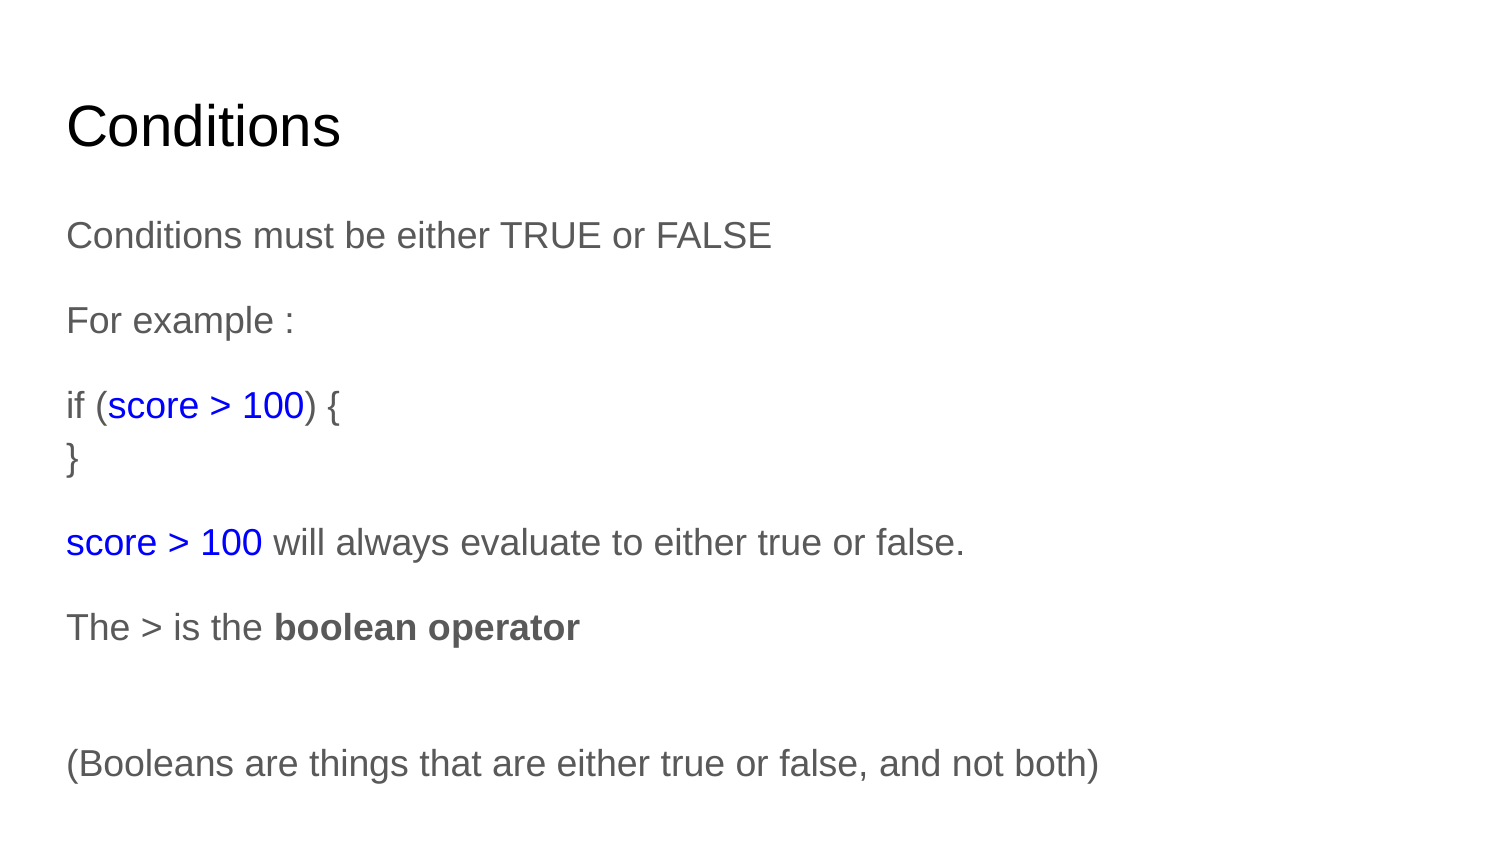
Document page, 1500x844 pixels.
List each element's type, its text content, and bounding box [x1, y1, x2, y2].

title Conditions [51, 72, 1449, 167]
list Conditions must be either TRUE or FALSE For example : if (score > 100) { } score > 100 will always evaluate to either true or false. The > is the boolean operator (Booleans are things that are either true or false, and not both) [51, 189, 1449, 750]
